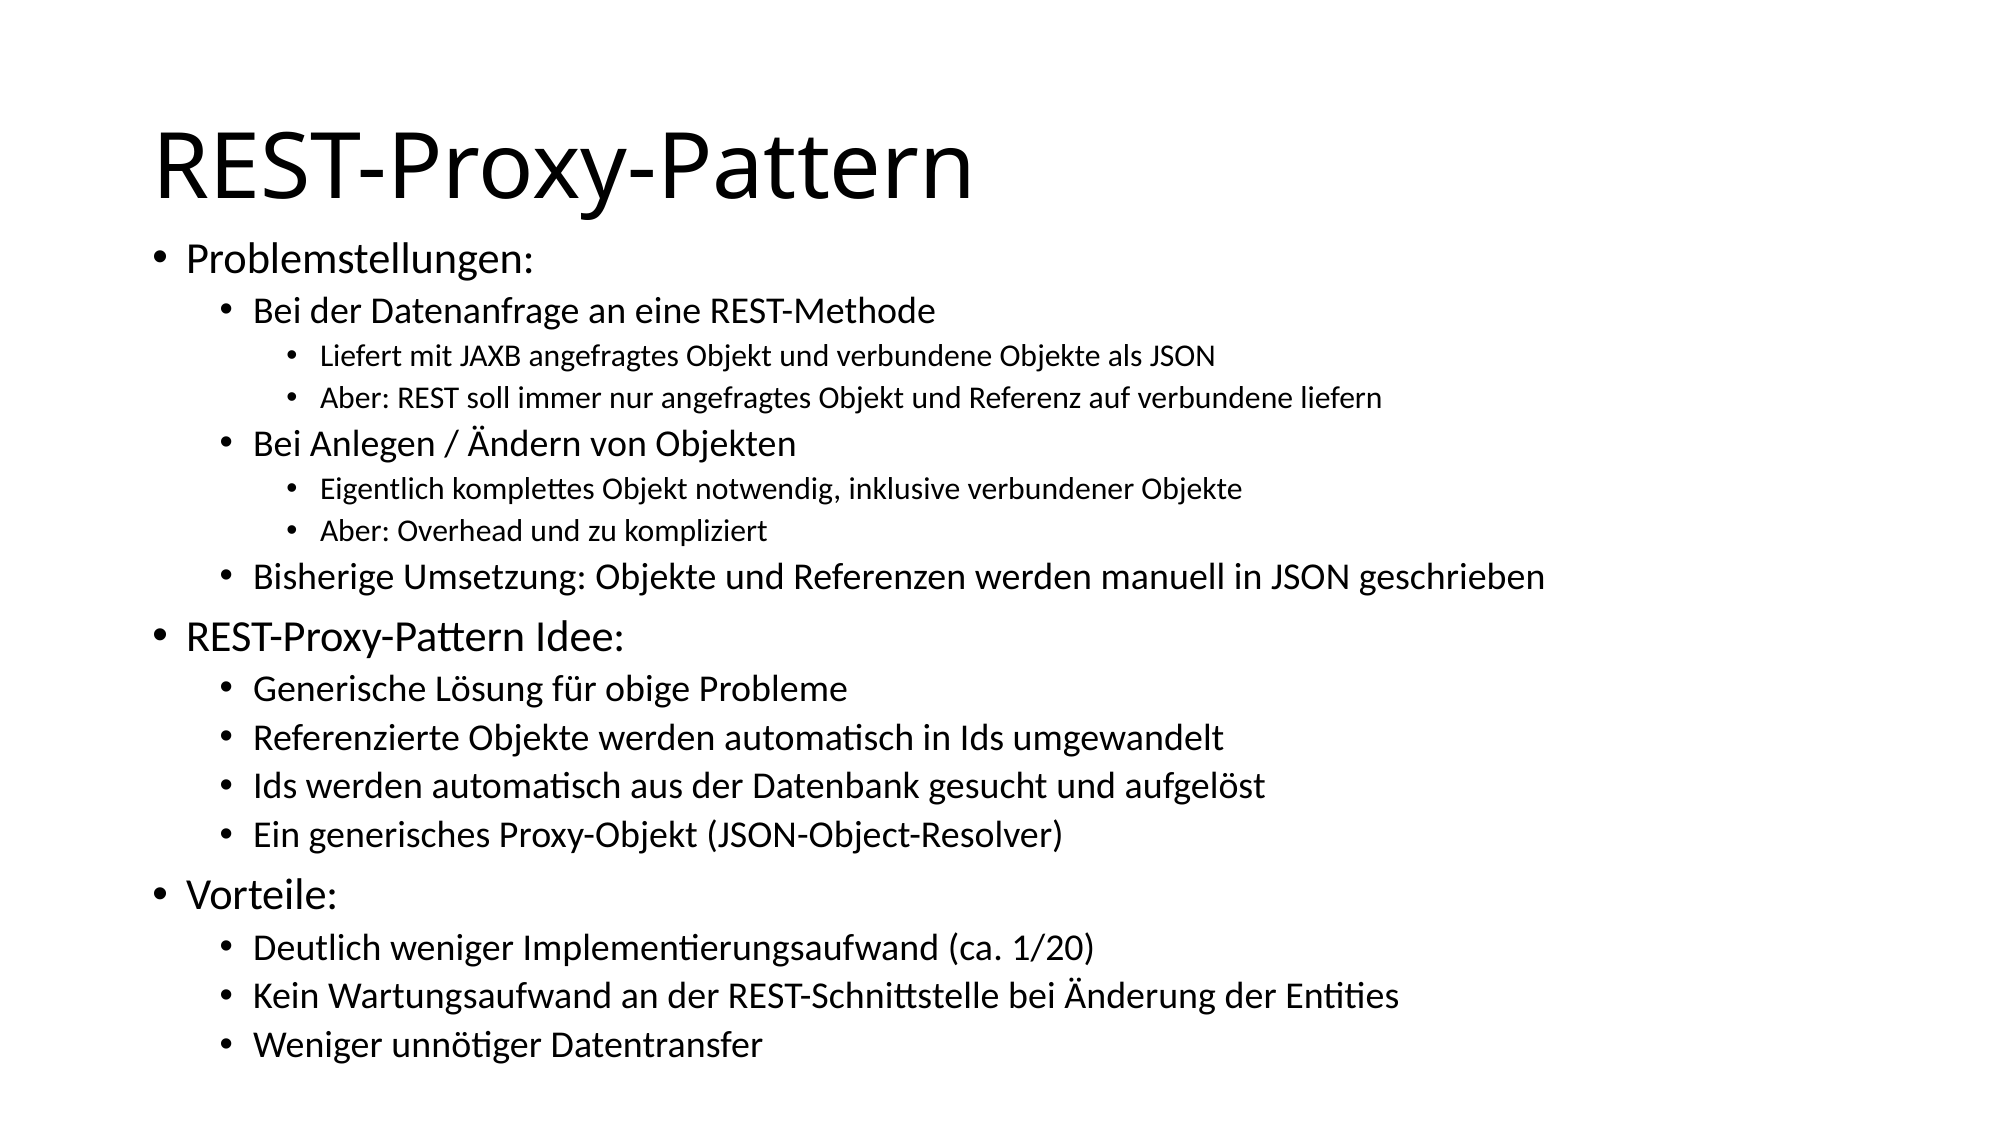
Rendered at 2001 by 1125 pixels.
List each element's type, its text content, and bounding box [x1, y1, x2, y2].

list Problemstellungen: Bei der Datenanfrage an eine REST-Methode Liefert mit JAXB angefragtes Objekt und verbundene Objekte als JSON Aber: REST soll immer nur angefragtes Objekt und Referenz auf verbundene liefern Bei Anlegen / Ändern von Objekten Eigentlich komplettes Objekt notwendig, inklusive verbundener Objekte Aber: Overhead und zu kompliziert Bisherige Umsetzung: Objekte und Referenzen werden manuell in JSON geschrieben REST-Proxy-Pattern Idee: Generische Lösung für obige Probleme Referenzierte Objekte werden automatisch in Ids umgewandelt Ids werden automatisch aus der Datenbank gesucht und aufgelöst Ein generisches Proxy-Objekt (JSON-Object-Resolver) Vorteile: Deutlich weniger Implementierungsaufwand (ca. 1/20) Kein Wartungsaufwand an der REST-Schnittstelle bei Änderung der Entities Weniger unnötiger Datentransfer [137, 227, 1863, 1083]
title REST-Proxy-Pattern [137, 59, 1863, 227]
